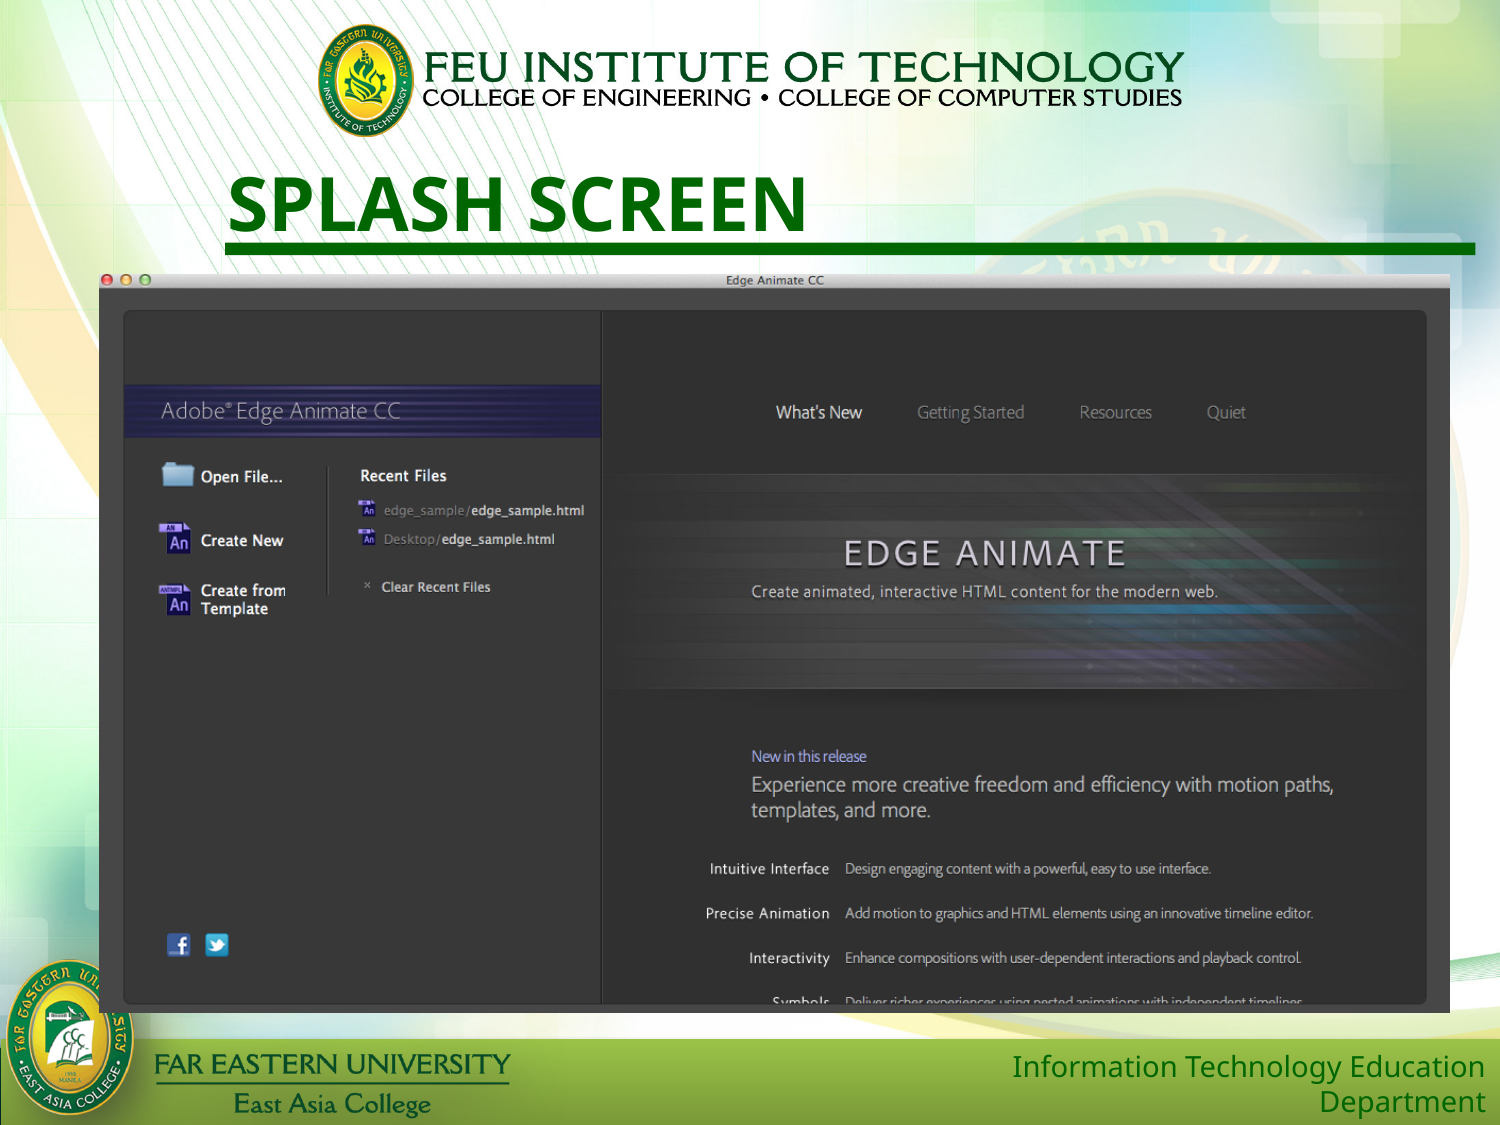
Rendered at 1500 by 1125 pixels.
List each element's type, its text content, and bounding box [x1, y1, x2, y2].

text_box SPLASH SCREEN [212, 149, 1475, 254]
text_box [223, 241, 1478, 257]
picture [150, 1048, 513, 1119]
picture [0, 0, 1500, 1125]
